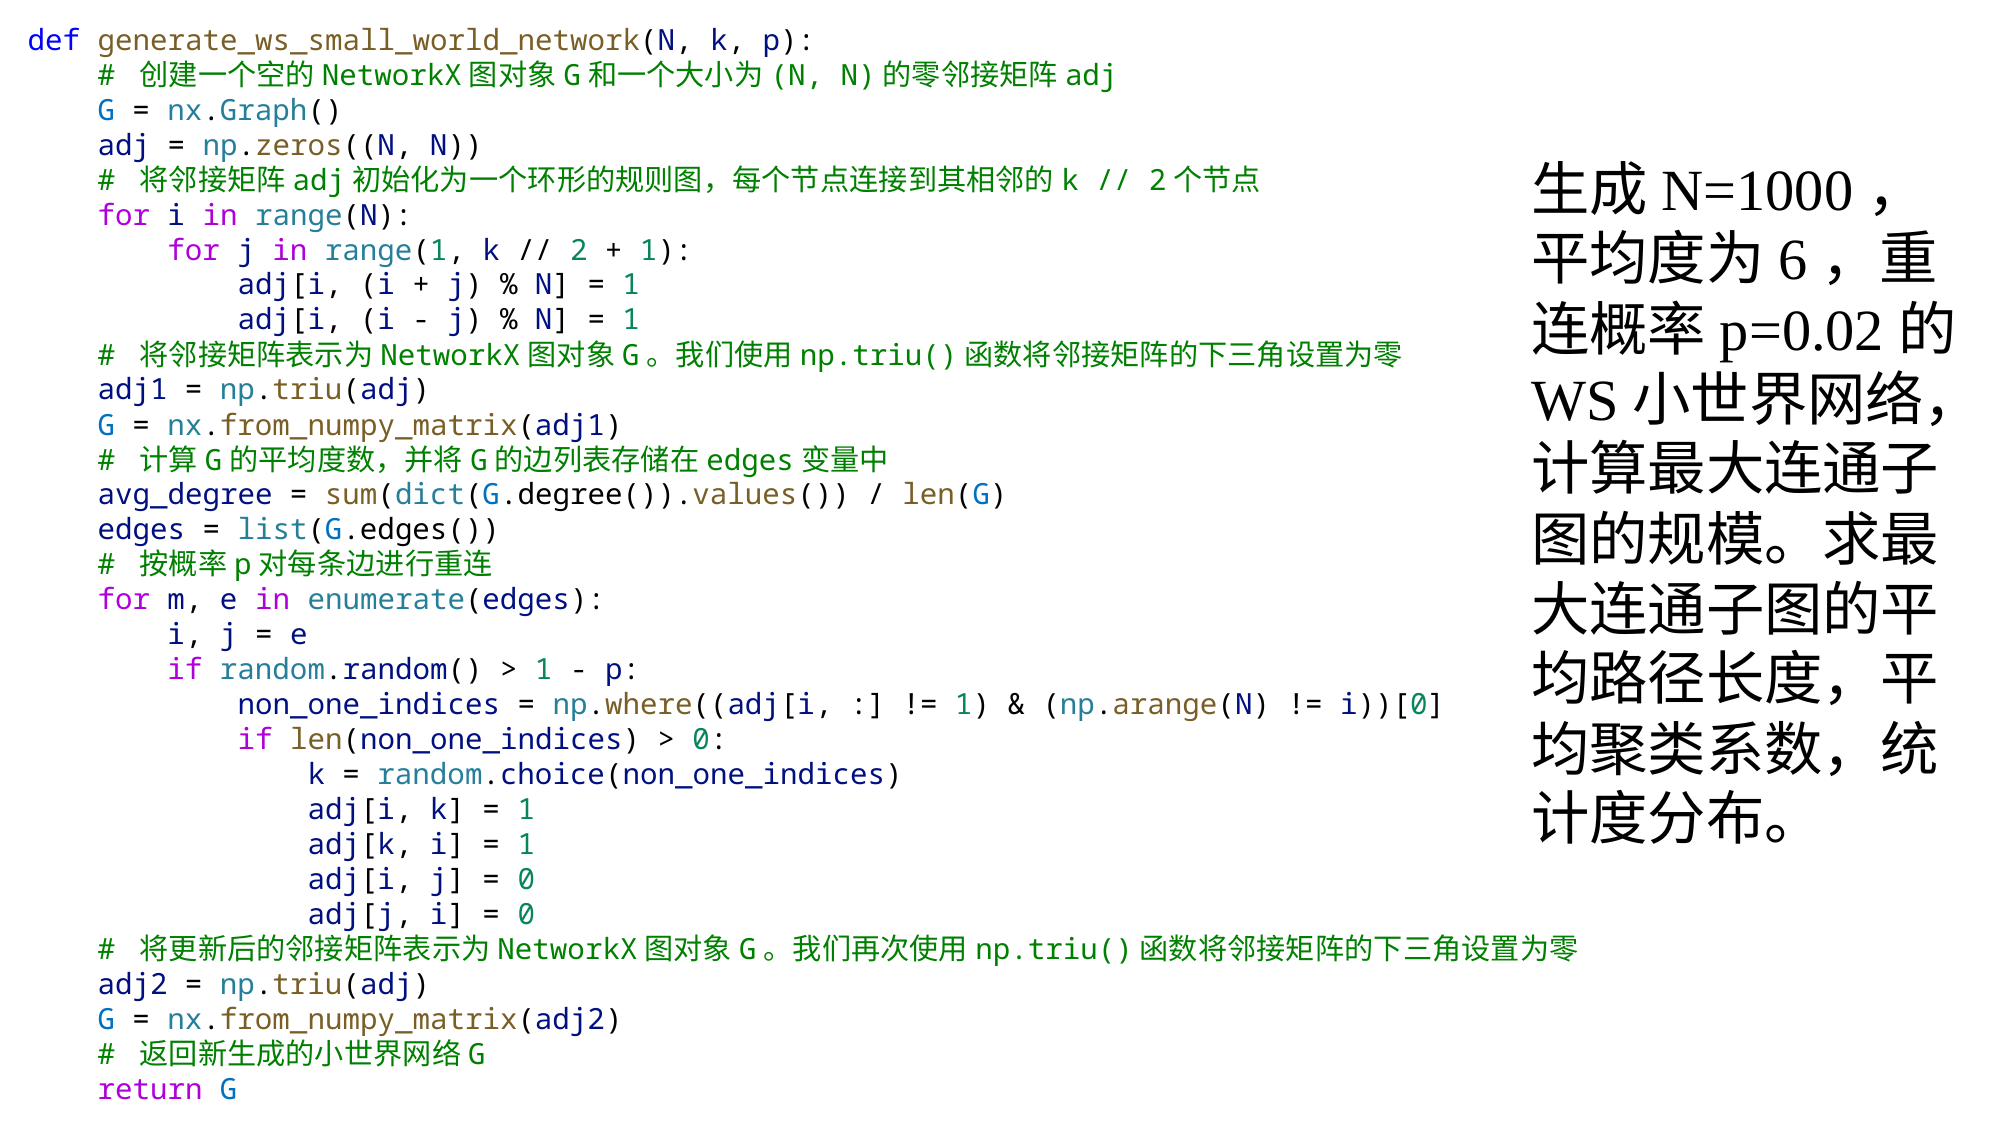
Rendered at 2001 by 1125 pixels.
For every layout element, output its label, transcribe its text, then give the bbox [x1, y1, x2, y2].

text_box 生成N=1000，平均度为6，重连概率p=0.02的WS小世界网络，计算最大连通子图的规模。求最大连通子图的平均路径长度，平均聚类系数，统计度分布。 [1516, 144, 1988, 859]
text_box def generate_ws_small_world_network(N, k, p): # 创建一个空的NetworkX图对象G和一个大小为(N, N)的零邻接矩阵adj G = nx.Graph() adj = np.zeros((N, N)) # 将邻接矩阵adj初始化为一个环形的规则图，每个节点连接到其相邻的k // 2个节点 for i in range(N): for j in range(1, k // 2 + 1): adj[i, (i + j) % N] = 1 adj[i, (i - j) % N] = 1 # 将邻接矩阵表示为NetworkX图对象G。我们使用np.triu()函数将邻接矩阵的下三角设置为零 adj1 = np.triu(adj) G = nx.from_numpy_matrix(adj1) # 计算G的平均度数，并将G的边列表存储在edges变量中 avg_degree = sum(dict(G.degree()).values()) / len(G) edges = list(G.edges()) # 按概率p对每条边进行重连 for m, e in enumerate(edges): i, j = e if random.random() > 1 - p: non_one_indices = np.where((adj[i, :] != 1) & (np.arange(N) != i))[0] if len(non_one_indices) > 0: k = random.choice(non_one_indices) adj[i, k] = 1 adj[k, i] = 1 adj[i, j] = 0 adj[j, i] = 0 # 将更新后的邻接矩阵表示为NetworkX图对象G。我们再次使用np.triu()函数将邻接矩阵的下三角设置为零 adj2 = np.triu(adj) G = nx.from_numpy_matrix(adj2) # 返回新生成的小世界网络G return G [12, 0, 1744, 1113]
